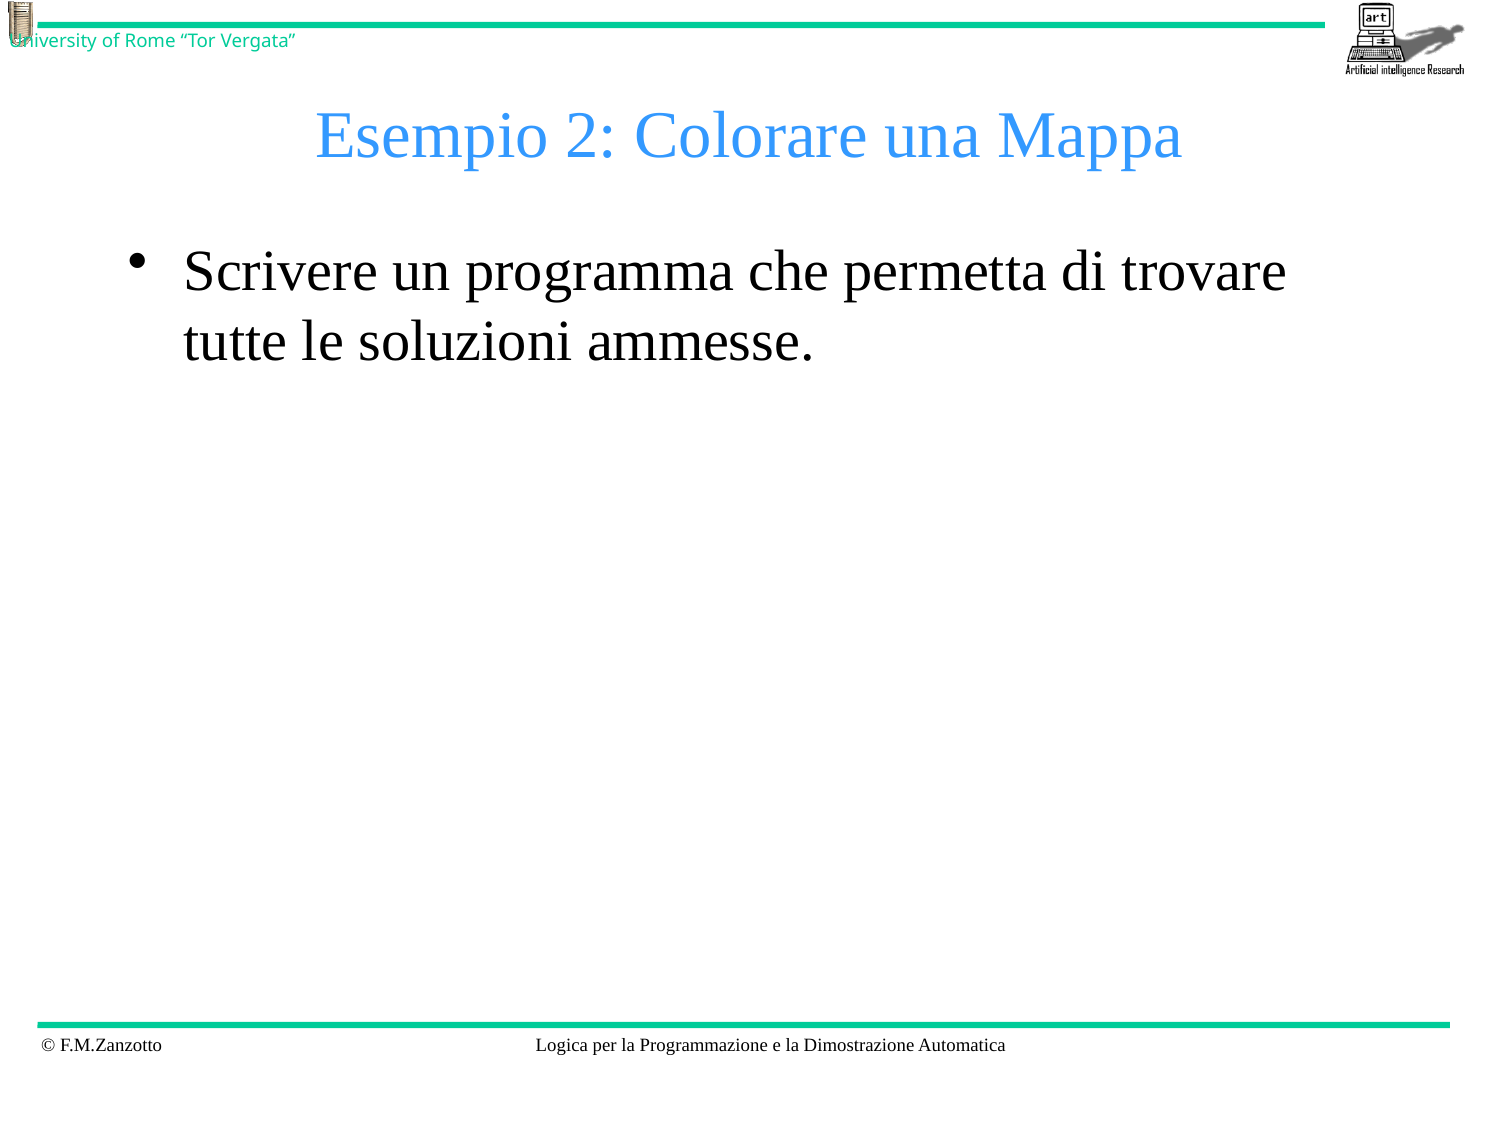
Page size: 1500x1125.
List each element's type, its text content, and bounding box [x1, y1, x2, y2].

title Esempio 2: Colorare una Mappa [112, 74, 1388, 188]
list Scrivere un programma che permetta di trovare tutte le soluzioni ammesse. [112, 224, 1388, 1001]
picture [1337, 0, 1475, 77]
picture [4, 0, 38, 50]
